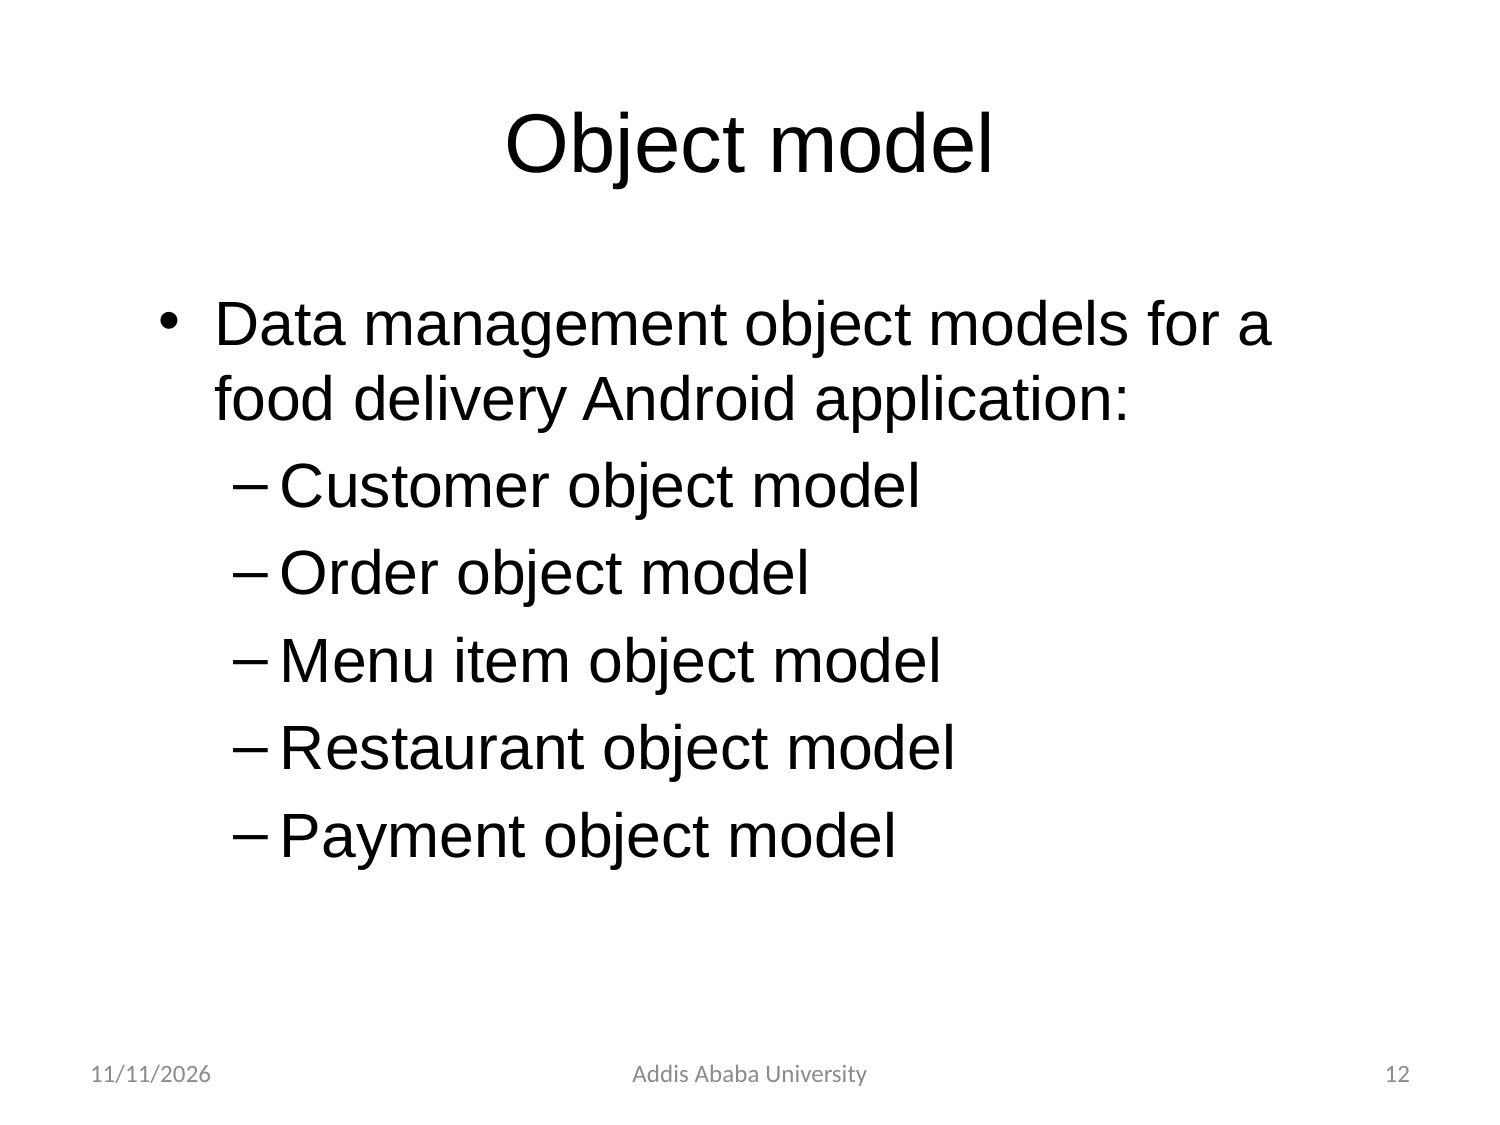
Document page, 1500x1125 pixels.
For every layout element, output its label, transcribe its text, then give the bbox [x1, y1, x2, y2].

footer Addis Ababa University [512, 1042, 988, 1103]
list Data management object models for a food delivery Android application: Customer object model Order object model Menu item object model Restaurant object model Payment object model [143, 275, 1359, 1005]
title Object model [75, 45, 1425, 233]
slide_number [75, 1042, 425, 1103]
slide_number 12 [1074, 1042, 1425, 1103]
